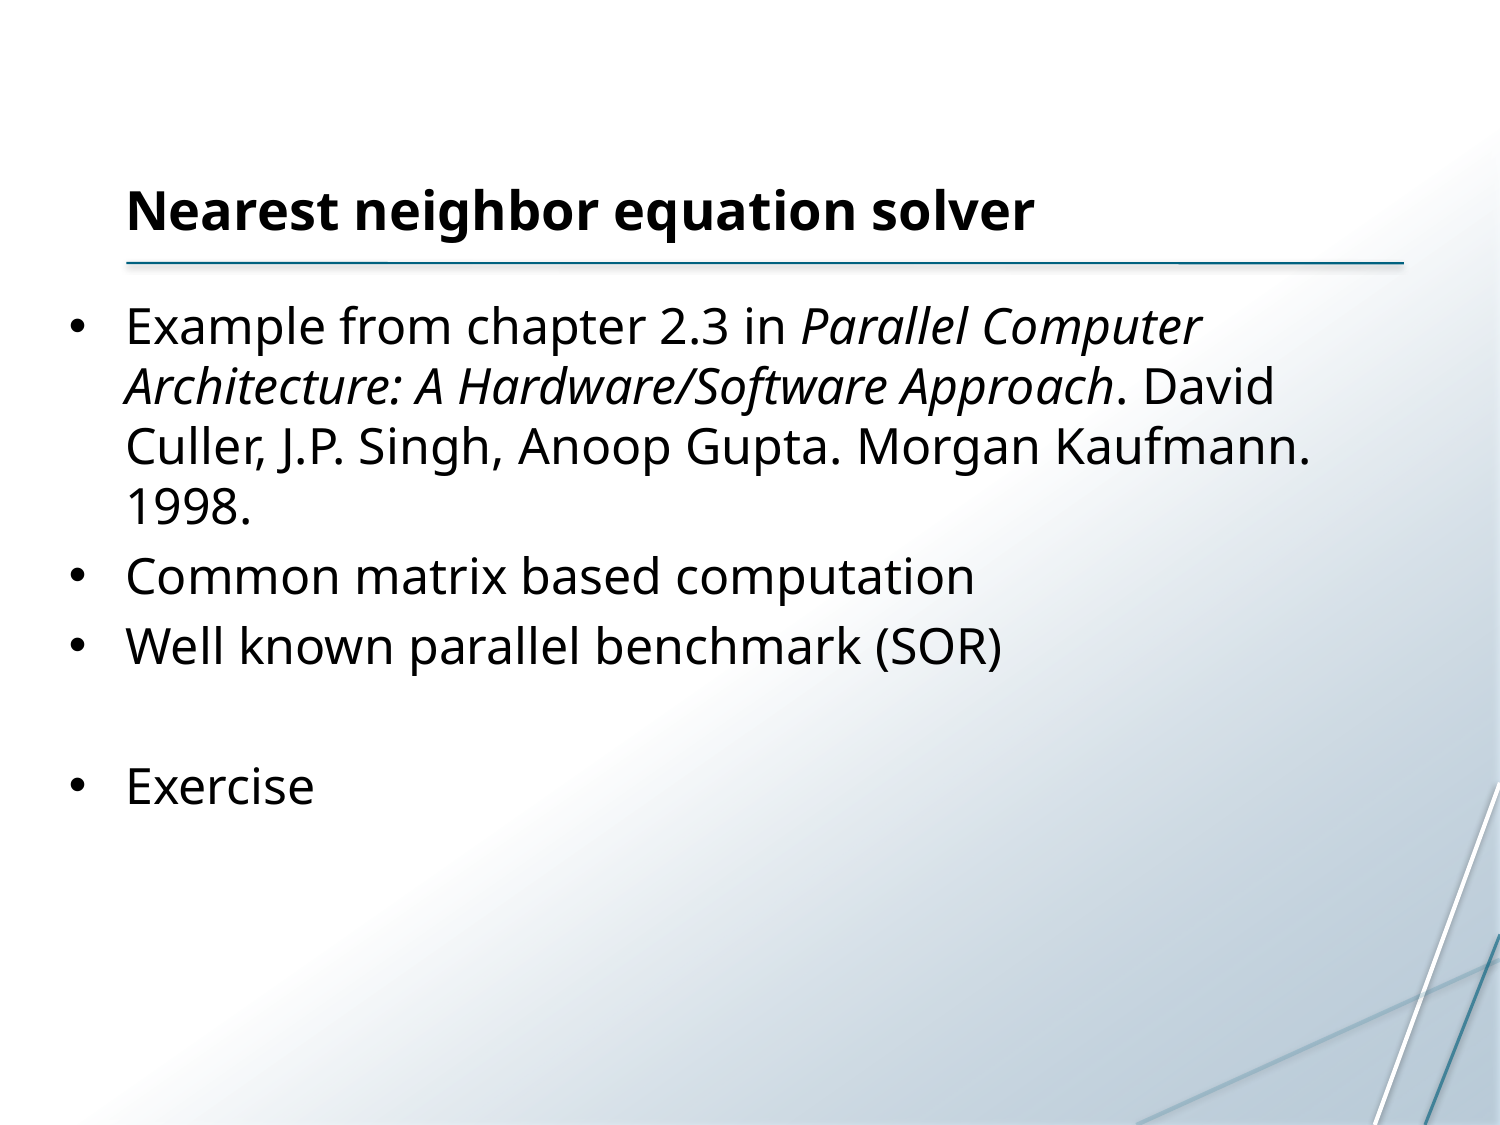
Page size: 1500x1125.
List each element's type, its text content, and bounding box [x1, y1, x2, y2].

list Example from chapter 2.3 in Parallel Computer Architecture: A Hardware/Software Approach. David Culler, J.P. Singh, Anoop Gupta. Morgan Kaufmann. 1998. Common matrix based computation Well known parallel benchmark (SOR) Exercise [54, 287, 1404, 1005]
title Nearest neighbor equation solver [109, 49, 1403, 249]
